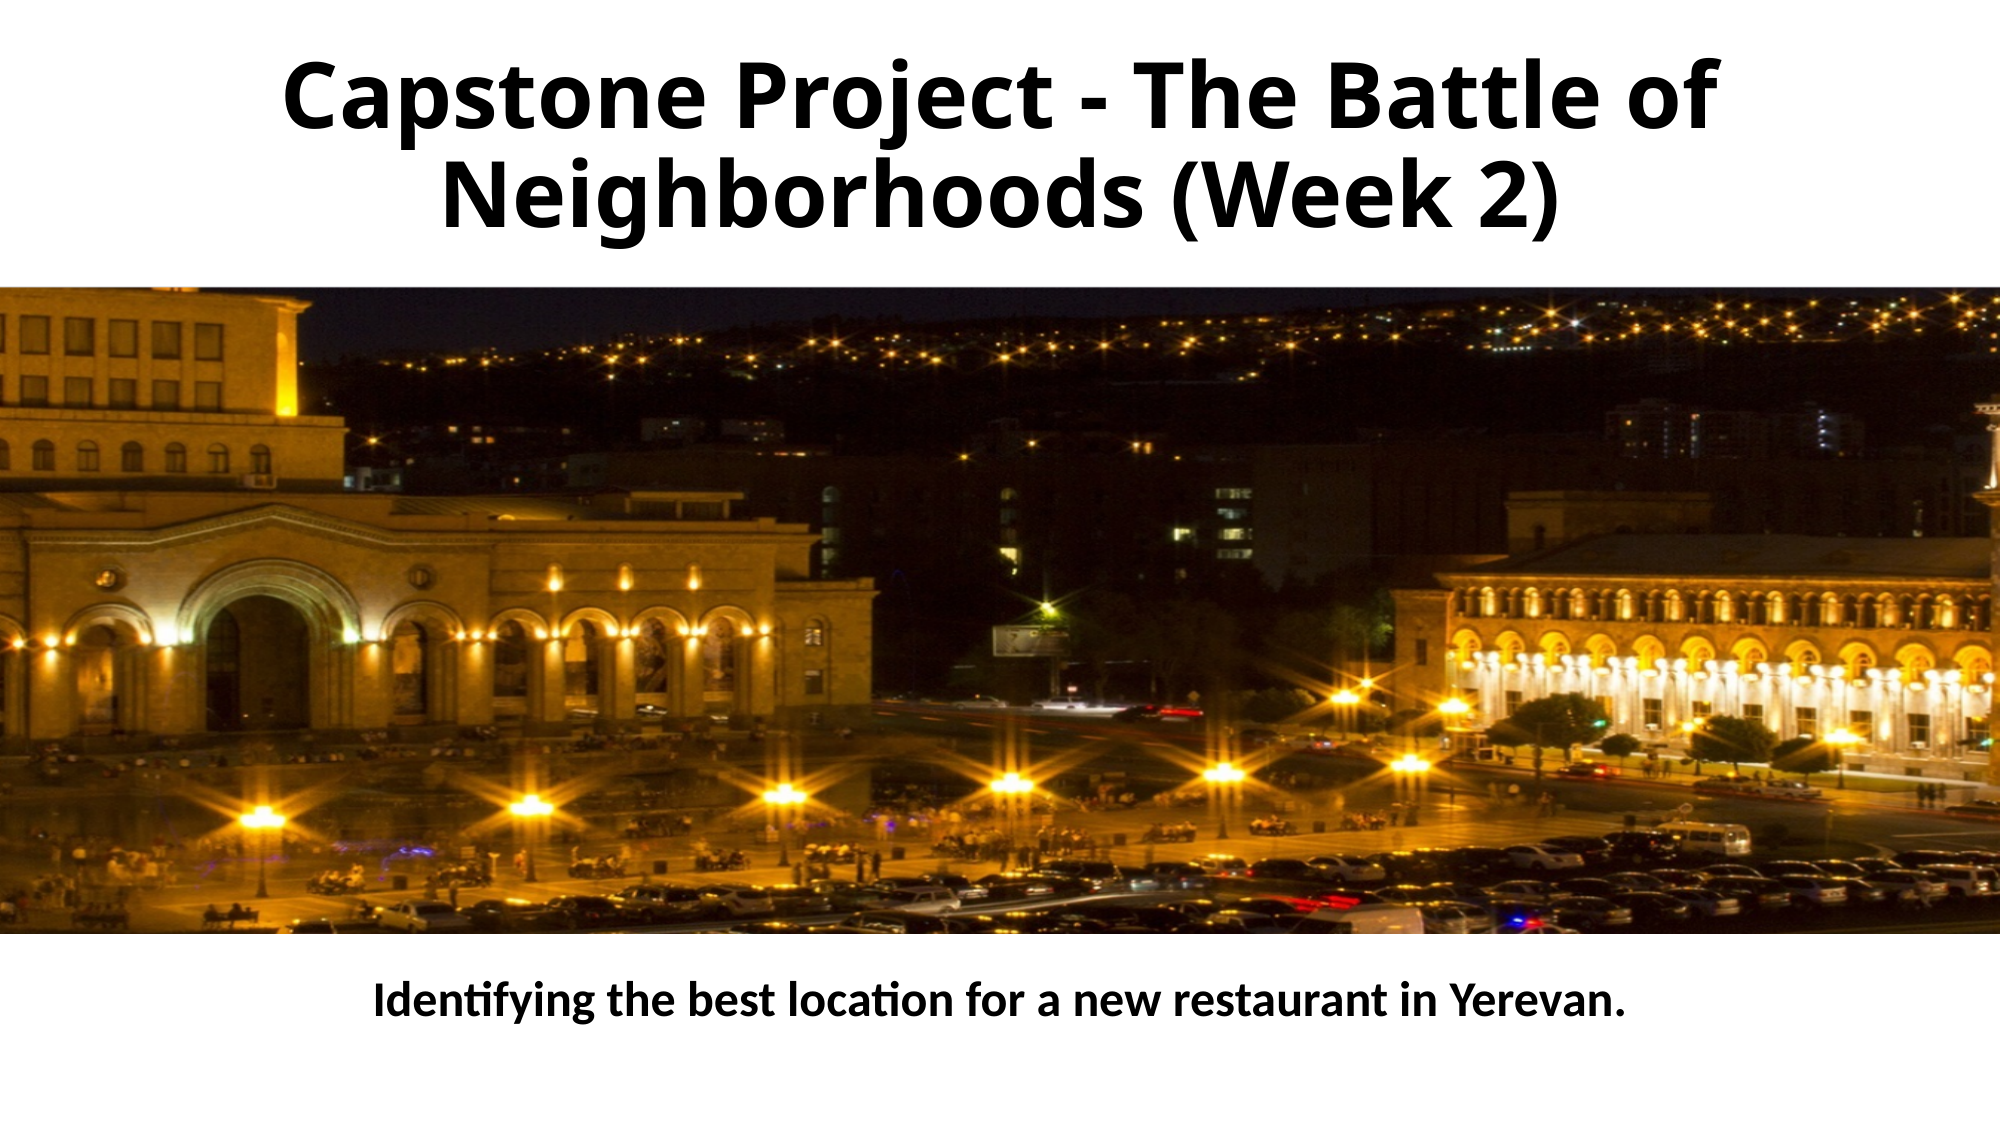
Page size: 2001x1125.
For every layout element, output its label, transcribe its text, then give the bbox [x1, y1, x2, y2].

picture [0, 286, 2000, 934]
subtitle Identifying the best location for a new restaurant in Yerevan. [249, 965, 1750, 1043]
title Capstone Project - The Battle of Neighborhoods (Week 2) [249, 41, 1750, 256]
